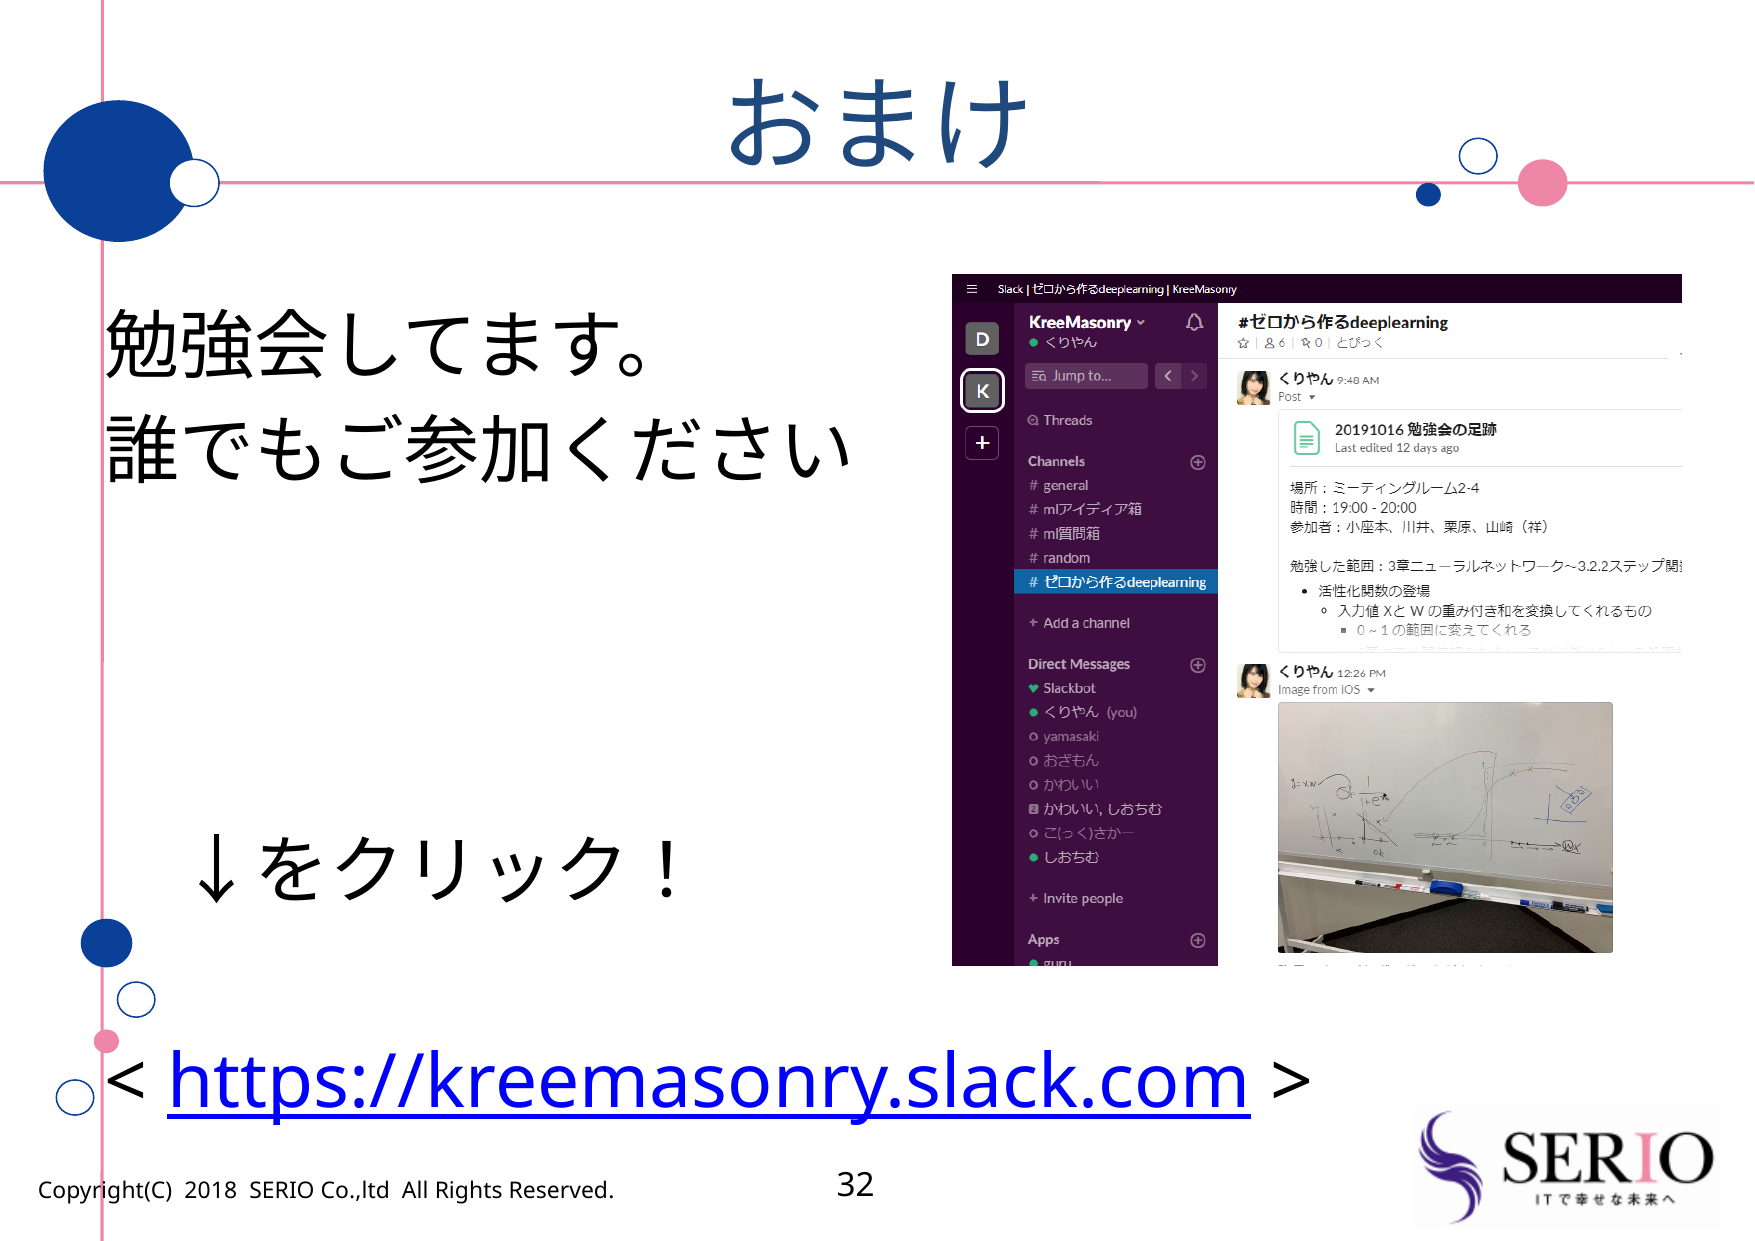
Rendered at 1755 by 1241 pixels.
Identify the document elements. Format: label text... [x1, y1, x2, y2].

picture [1400, 1097, 1735, 1229]
title おまけ [87, 49, 1667, 257]
picture [951, 274, 1682, 967]
slide_number 31 [482, 1153, 892, 1241]
list 勉強会してます。 誰でもご参加ください ↓をクリック！ < https://kreemasonry.slack.com > [87, 289, 946, 497]
